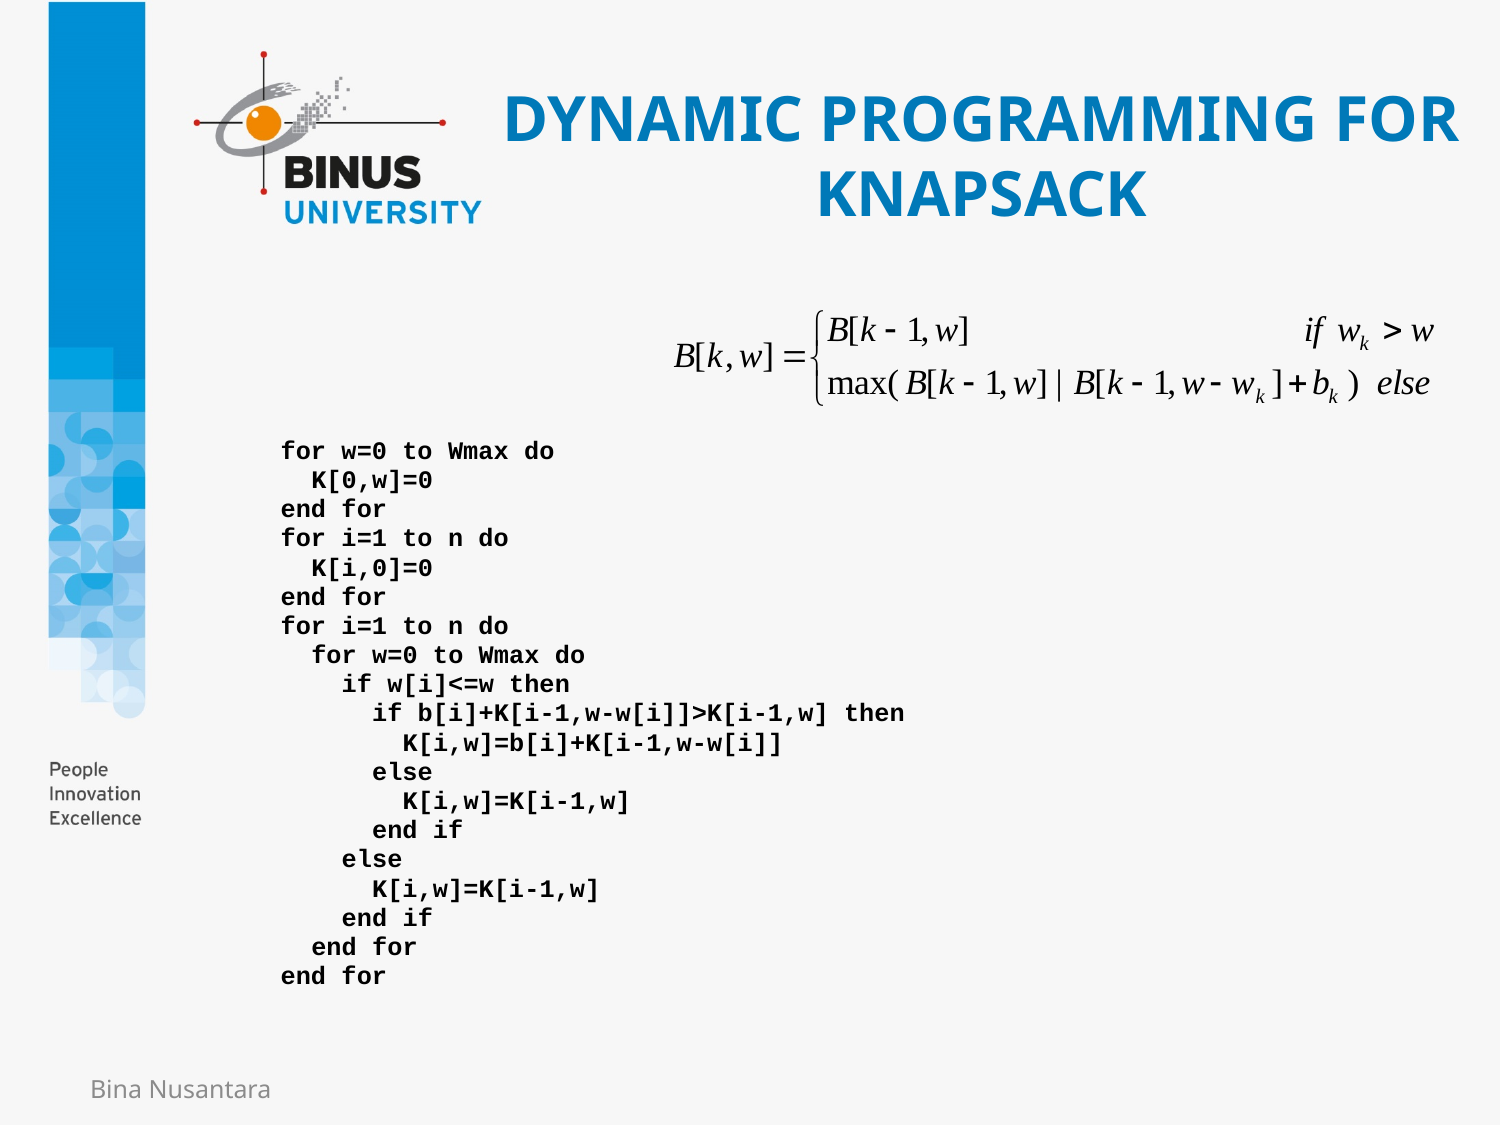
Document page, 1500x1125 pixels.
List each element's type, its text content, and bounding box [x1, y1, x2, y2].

list for w=0 to Wmax do K[0,w]=0 end for for i=1 to n do K[i,0]=0 end for for i=1 to n do for w=0 to Wmax do if w[i]<=w then if b[i]+K[i-1,w-w[i]]>K[i-1,w] then K[i,w]=b[i]+K[i-1,w-w[i]] else K[i,w]=K[i-1,w] end if else K[i,w]=K[i-1,w] end if end for end for [265, 432, 1425, 1005]
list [666, 302, 1442, 416]
slide_number Bina Nusantara [75, 1058, 425, 1119]
title DYNAMIC PROGRAMMING FOR KNAPSACK [442, 58, 1500, 249]
picture [0, 0, 1500, 845]
